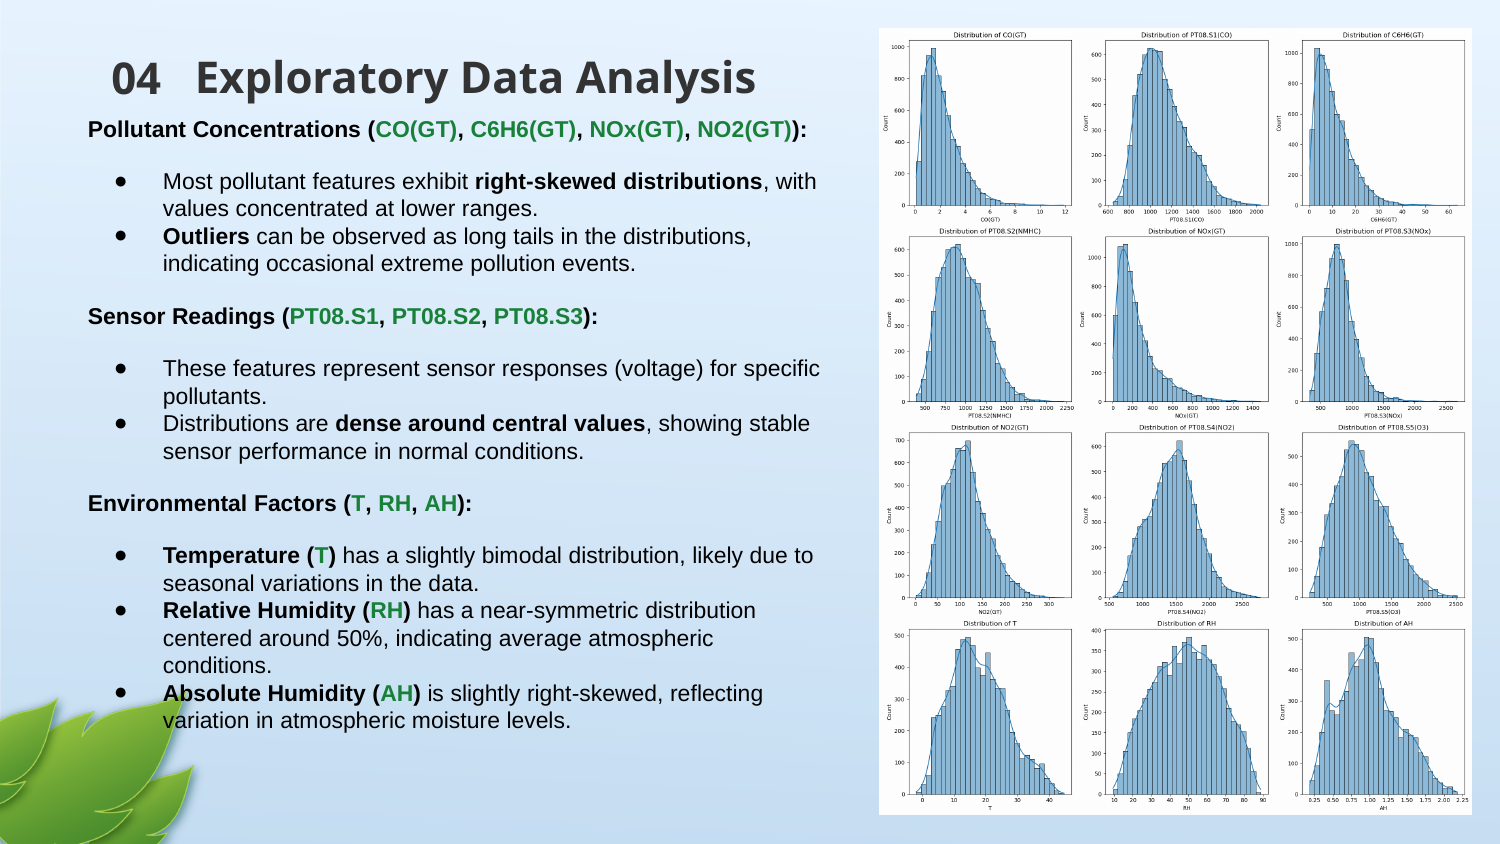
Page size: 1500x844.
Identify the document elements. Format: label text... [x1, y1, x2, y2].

picture [0, 0, 1500, 844]
subtitle Pollutant Concentrations (CO(GT), C6H6(GT), NOx(GT), NO2(GT)): Most pollutant features exhibit right-skewed distributions, with values concentrated at lower ranges. Outliers can be observed as long tails in the distributions, indicating occasional extreme pollution events. Sensor Readings (PT08.S1, PT08.S2, PT08.S3): These features represent sensor responses (voltage) for specific pollutants. Distributions are dense around central values, showing stable sensor performance in normal conditions. Environmental Factors (T, RH, AH): Temperature (T) has a slightly bimodal distribution, likely due to seasonal variations in the data. Relative Humidity (RH) has a near-symmetric distribution centered around 50%, indicating average atmospheric conditions. Absolute Humidity (AH) is slightly right-skewed, reflecting variation in atmospheric moisture levels. [72, 99, 838, 806]
title Exploratory Data Analysis [186, 47, 874, 118]
title 04 [96, 28, 186, 99]
